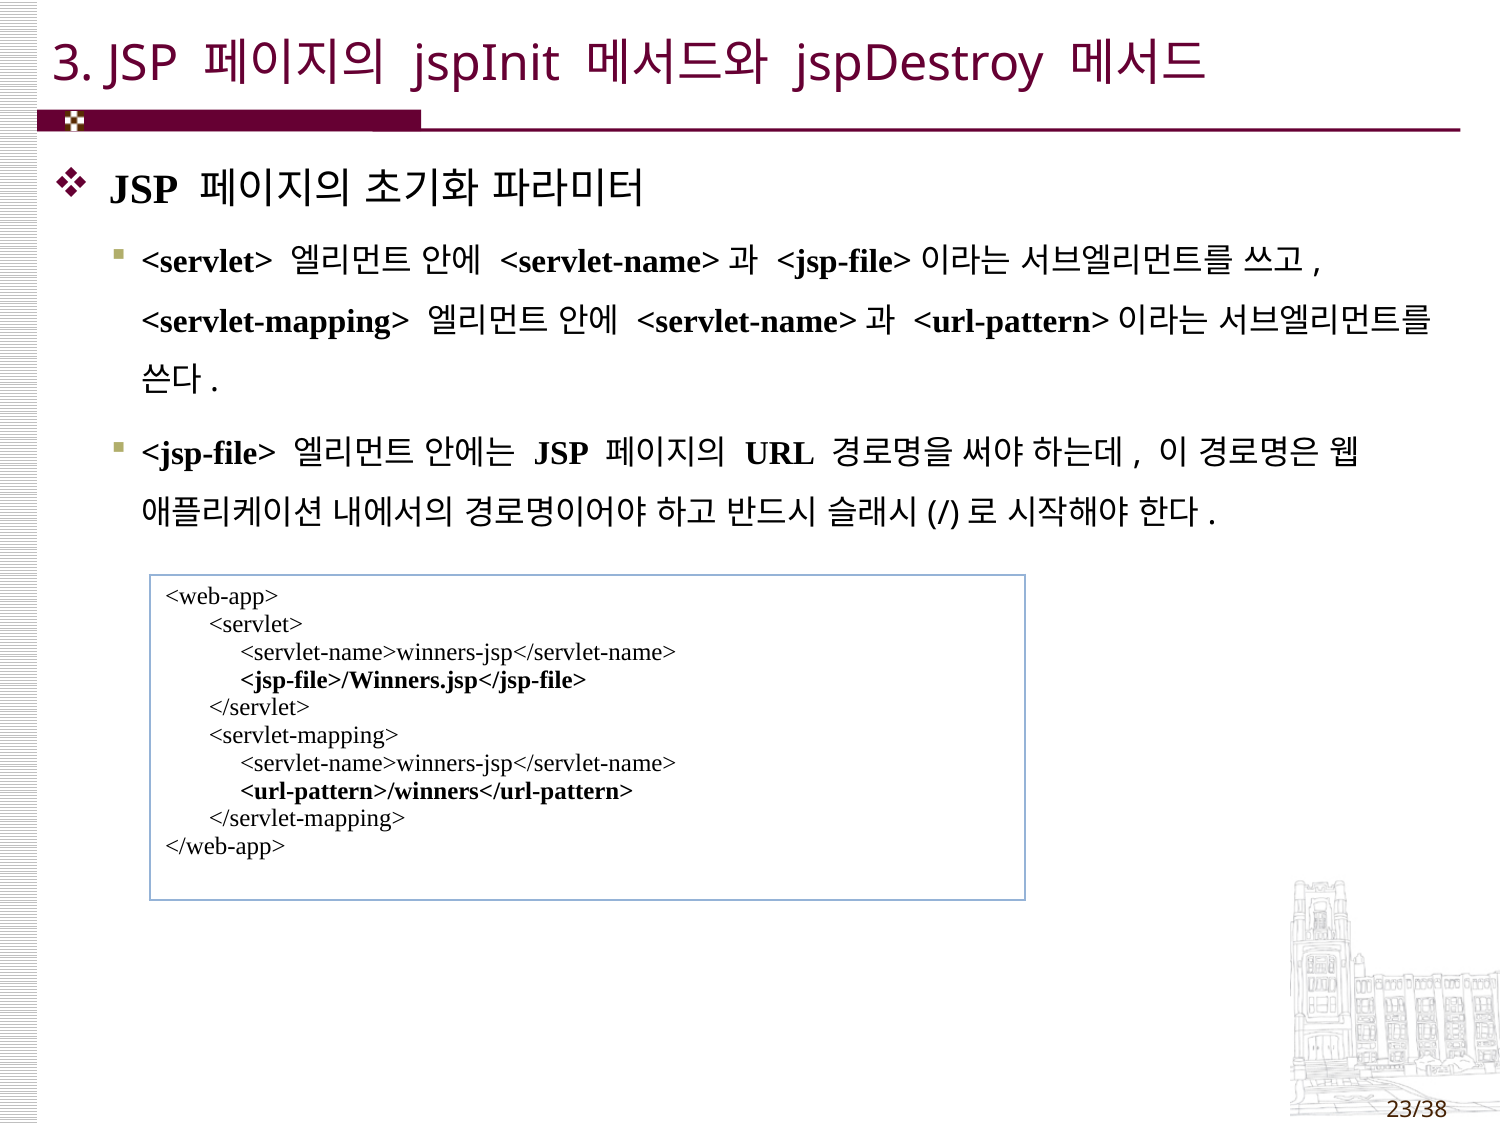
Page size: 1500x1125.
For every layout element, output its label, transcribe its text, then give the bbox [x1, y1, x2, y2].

picture [1290, 874, 1500, 1125]
title 3. JSP 페이지의 jspInit 메서드와 jspDestroy 메서드 [36, 13, 1426, 109]
table_header <web-app> <servlet> <servlet-name>winners-jsp</servlet-name> <jsp-file>/Winners.jsp</jsp-file> </servlet> <servlet-mapping> <servlet-name>winners-jsp</servlet-name> <url-pattern>/winners</url-pattern> </servlet-mapping> </web-app> [151, 576, 1024, 899]
picture [65, 111, 84, 131]
list JSP 페이지의 초기화 파라미터 <servlet> 엘리먼트 안에 <servlet-name>과 <jsp-file>이라는 서브엘리먼트를 쓰고, <servlet-mapping> 엘리먼트 안에 <servlet-name>과 <url-pattern>이라는 서브엘리먼트를 쓴다. <jsp-file> 엘리먼트 안에는 JSP 페이지의 URL 경로명을 써야 하는데, 이 경로명은 웹 애플리케이션 내에서의 경로명이어야 하고 반드시 슬래시(/)로 시작해야 한다. [37, 154, 1463, 1093]
